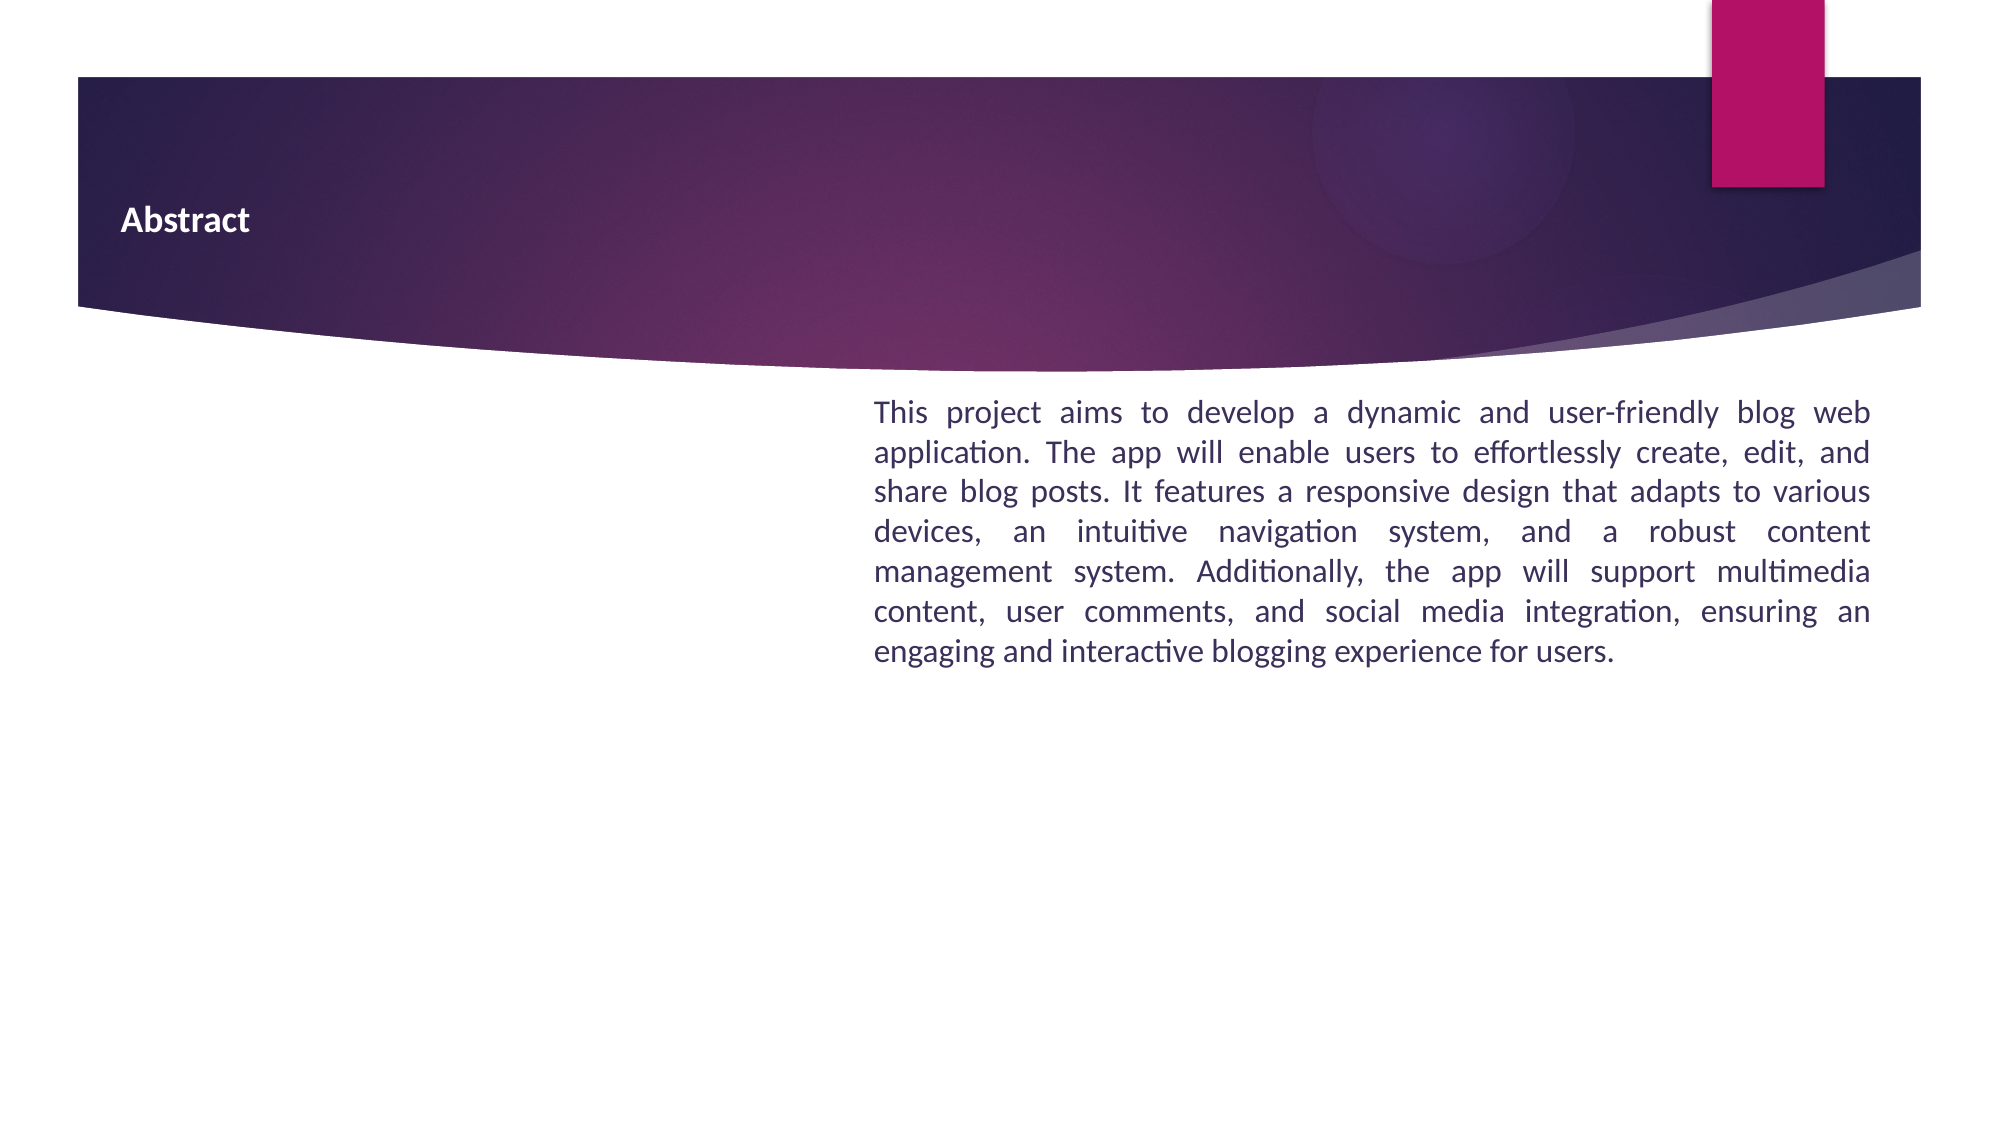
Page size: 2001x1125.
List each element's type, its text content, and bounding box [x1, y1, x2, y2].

list This project aims to develop a dynamic and user-friendly blog web application. The app will enable users to effortlessly create, edit, and share blog posts. It features a responsive design that adapts to various devices, an intuitive navigation system, and a robust content management system. Additionally, the app will support multimedia content, user comments, and social media integration, ensuring an engaging and interactive blogging experience for users. [858, 131, 1888, 993]
title Abstract [105, 131, 675, 304]
